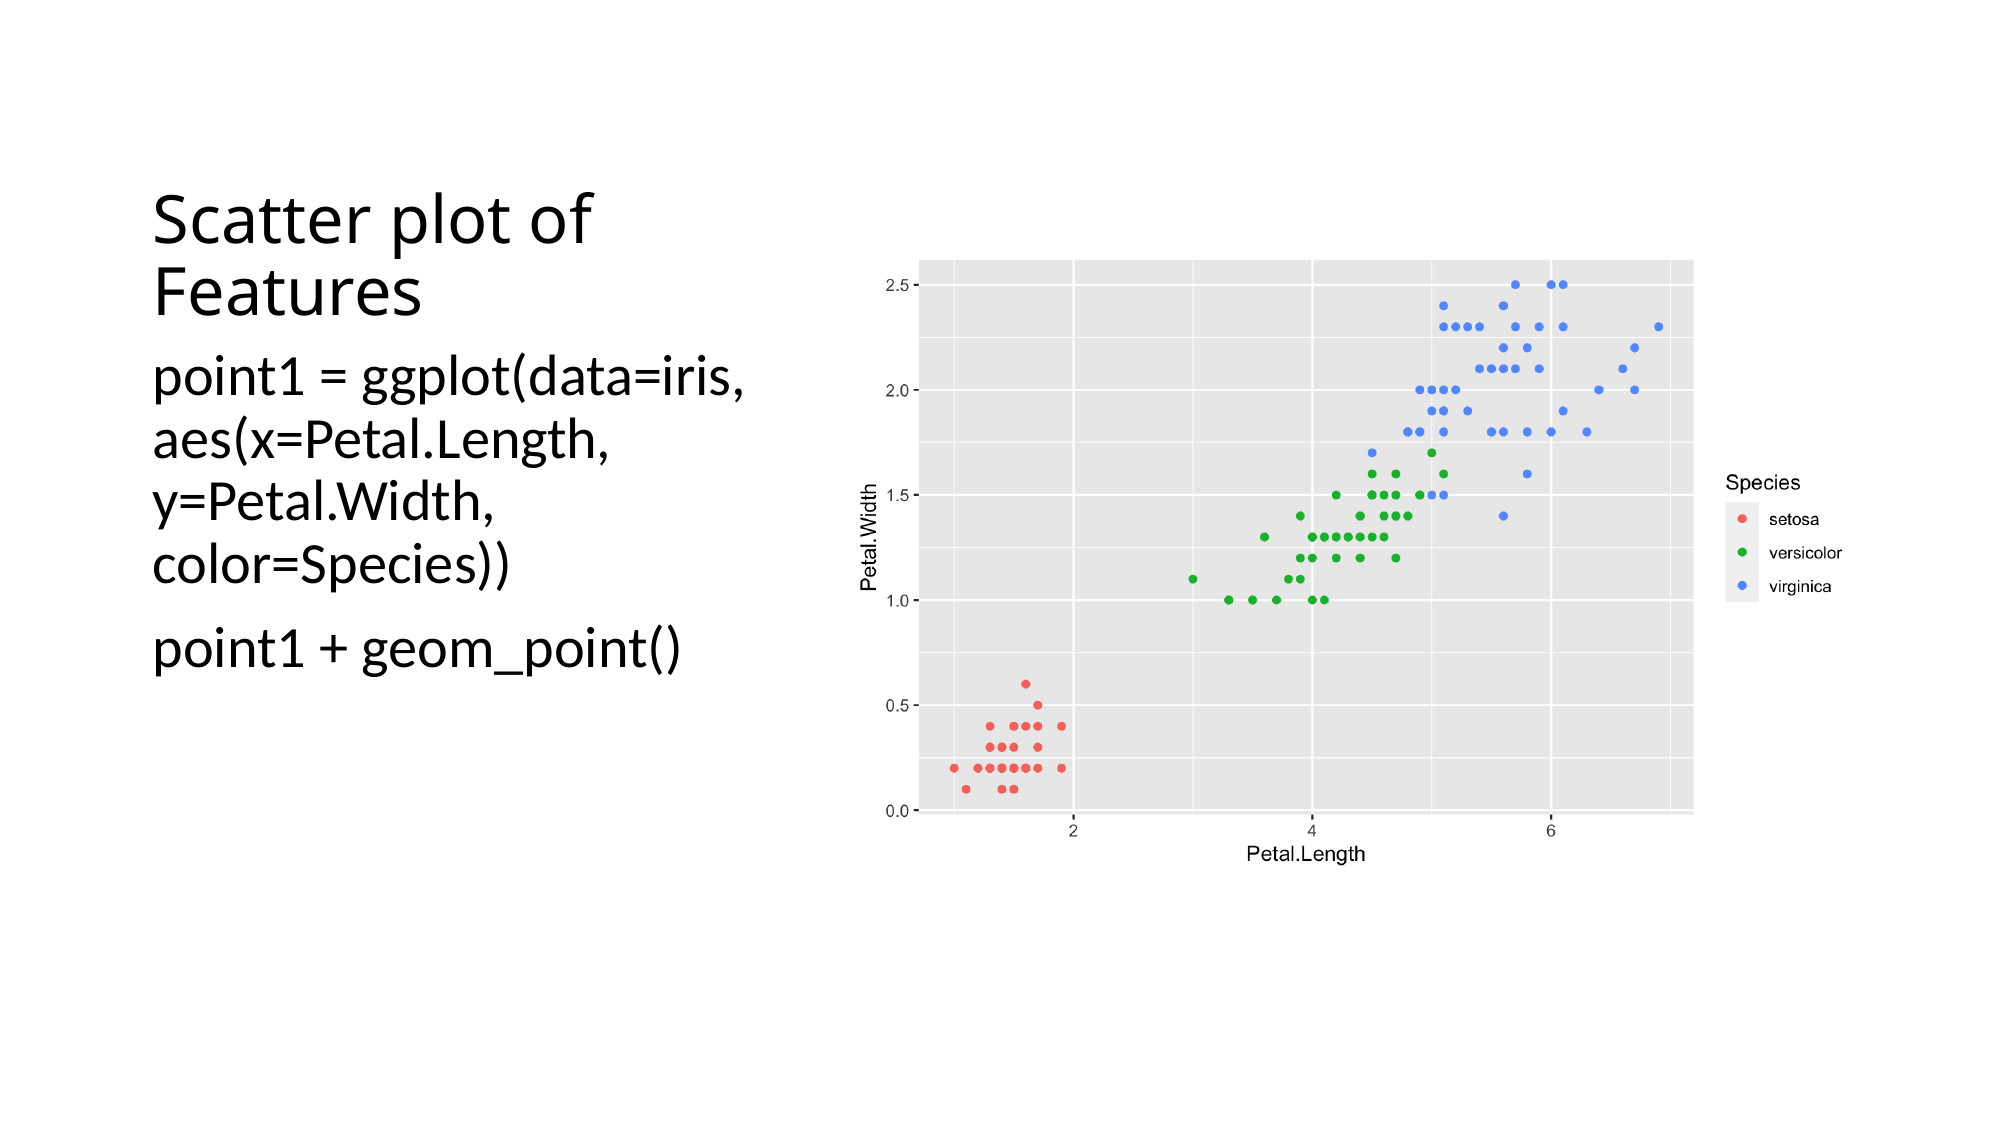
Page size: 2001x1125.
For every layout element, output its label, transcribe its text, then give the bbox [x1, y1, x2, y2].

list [850, 249, 1863, 875]
list point1 = ggplot(data=iris, aes(x=Petal.Length, y=Petal.Width, color=Species)) point1 + geom_point() [137, 337, 783, 963]
title Scatter plot of Features [137, 75, 783, 337]
